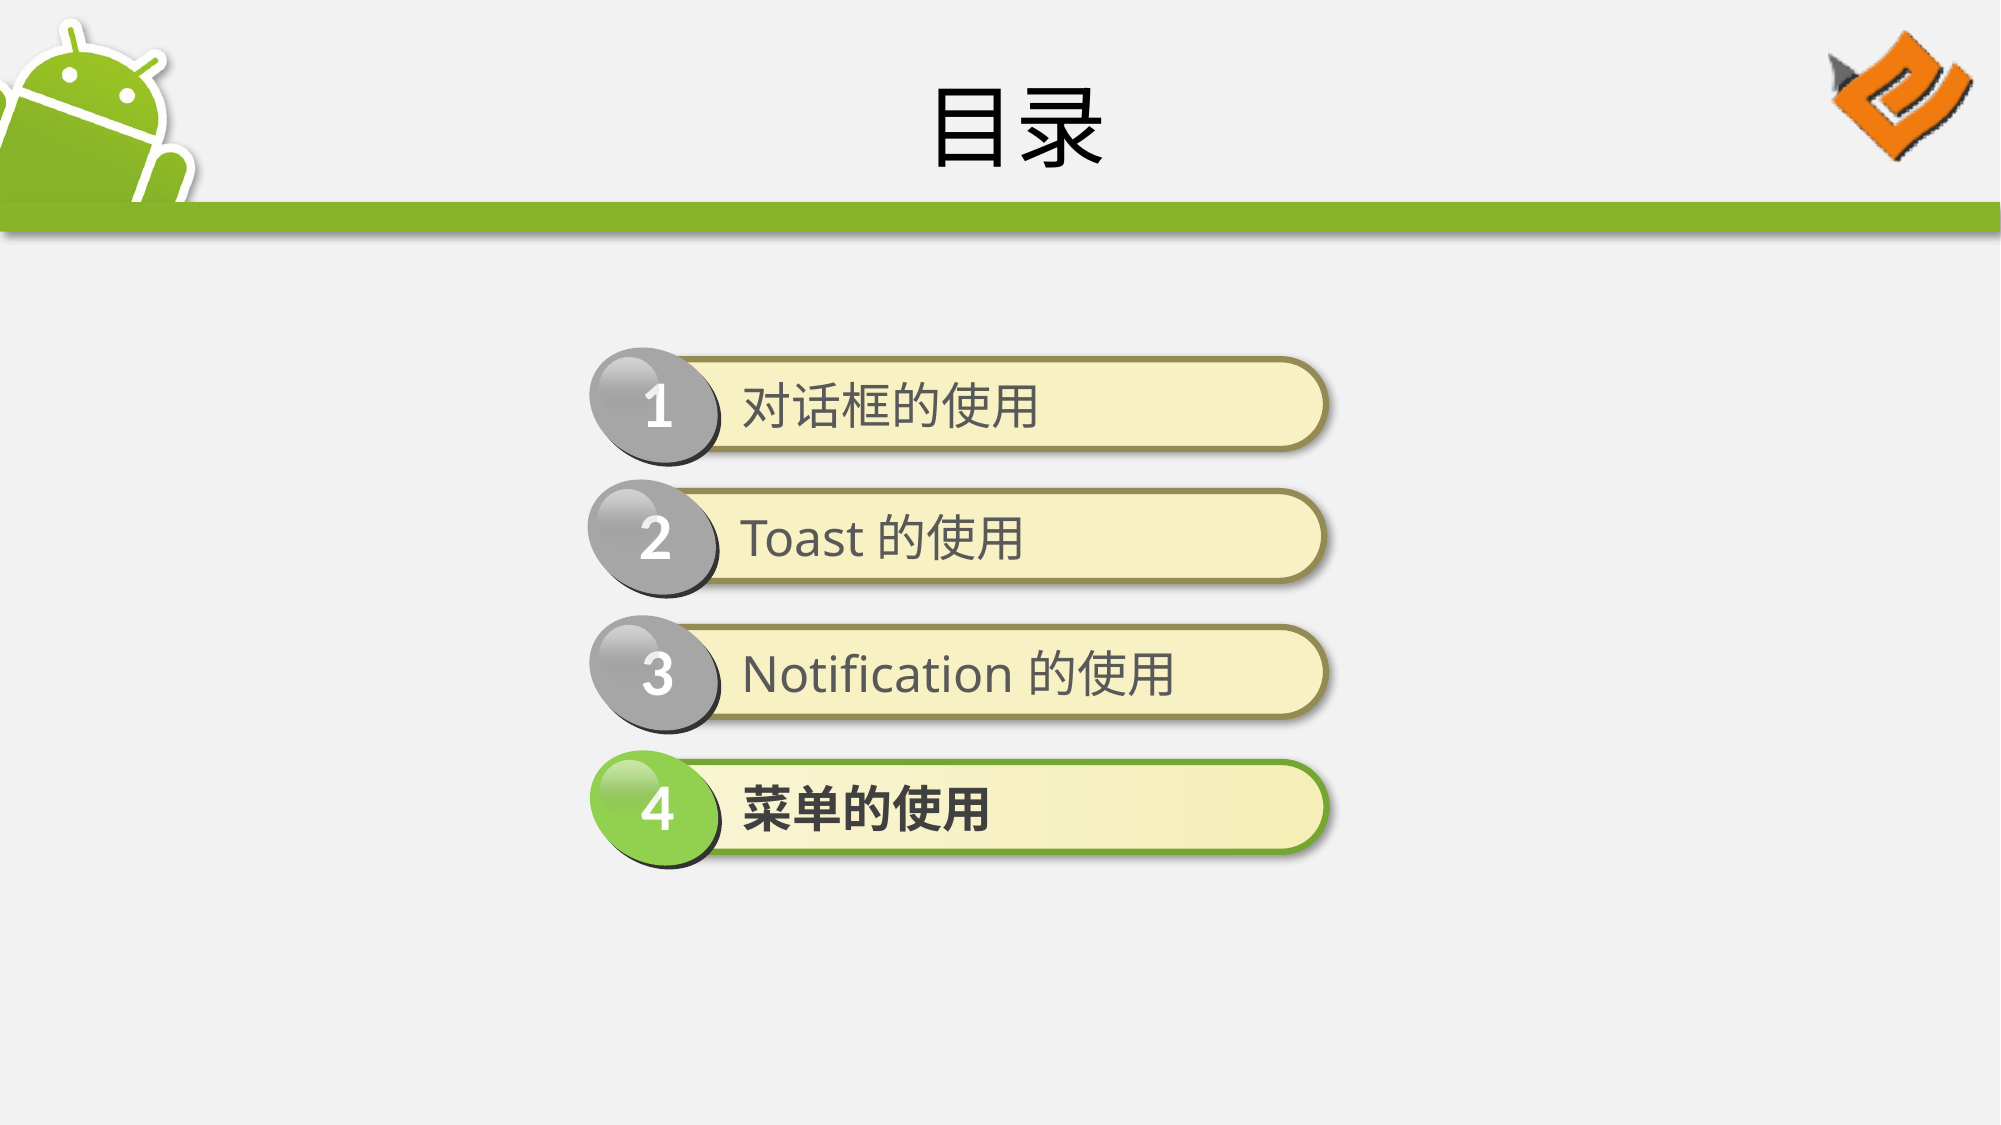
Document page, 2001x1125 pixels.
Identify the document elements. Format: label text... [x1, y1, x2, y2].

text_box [584, 482, 1325, 596]
picture [1828, 30, 1973, 161]
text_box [586, 350, 1327, 464]
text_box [586, 753, 1328, 867]
title 目录 [208, 45, 1824, 203]
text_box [586, 618, 1327, 732]
picture [0, 7, 209, 202]
